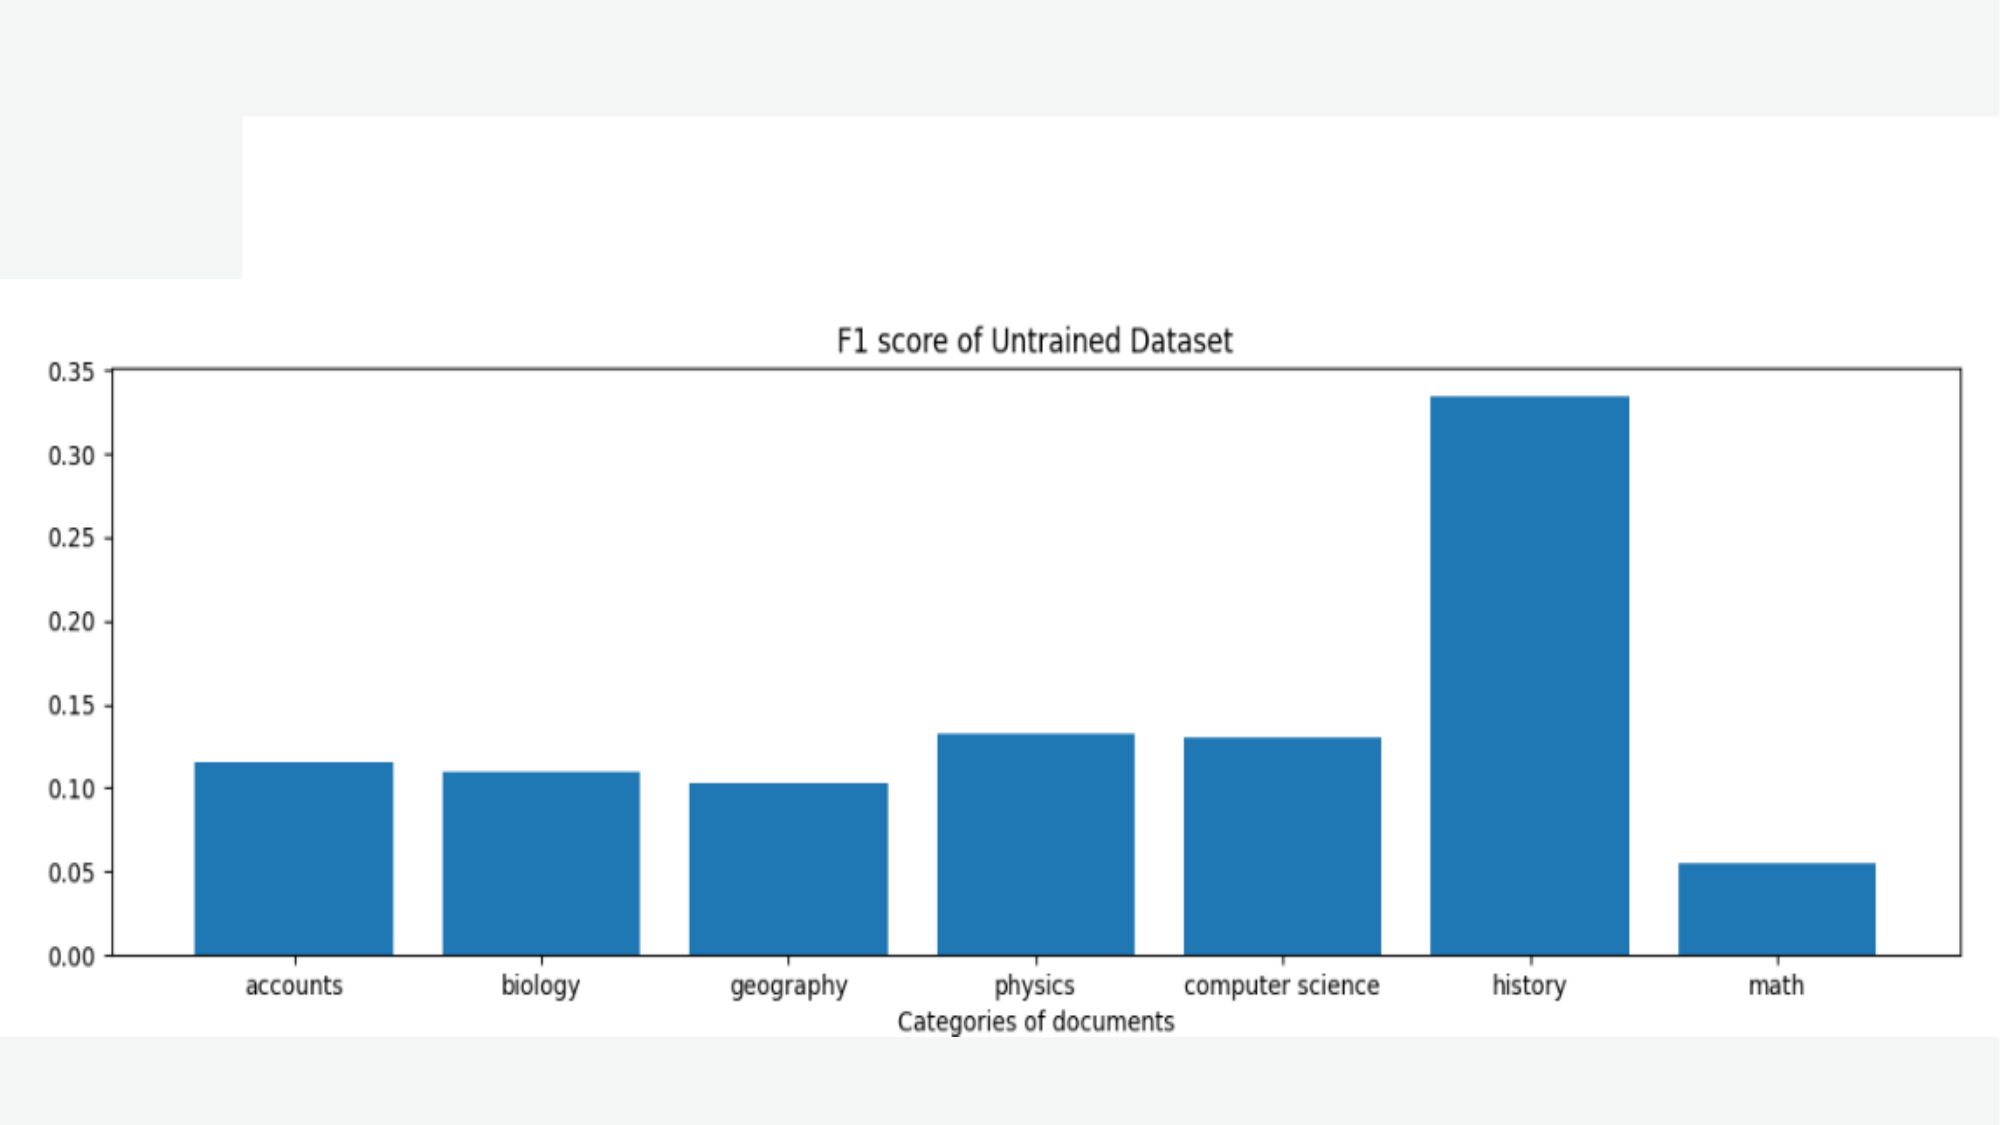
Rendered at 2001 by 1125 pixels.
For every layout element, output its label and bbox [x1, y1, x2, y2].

picture [0, 279, 2000, 1037]
